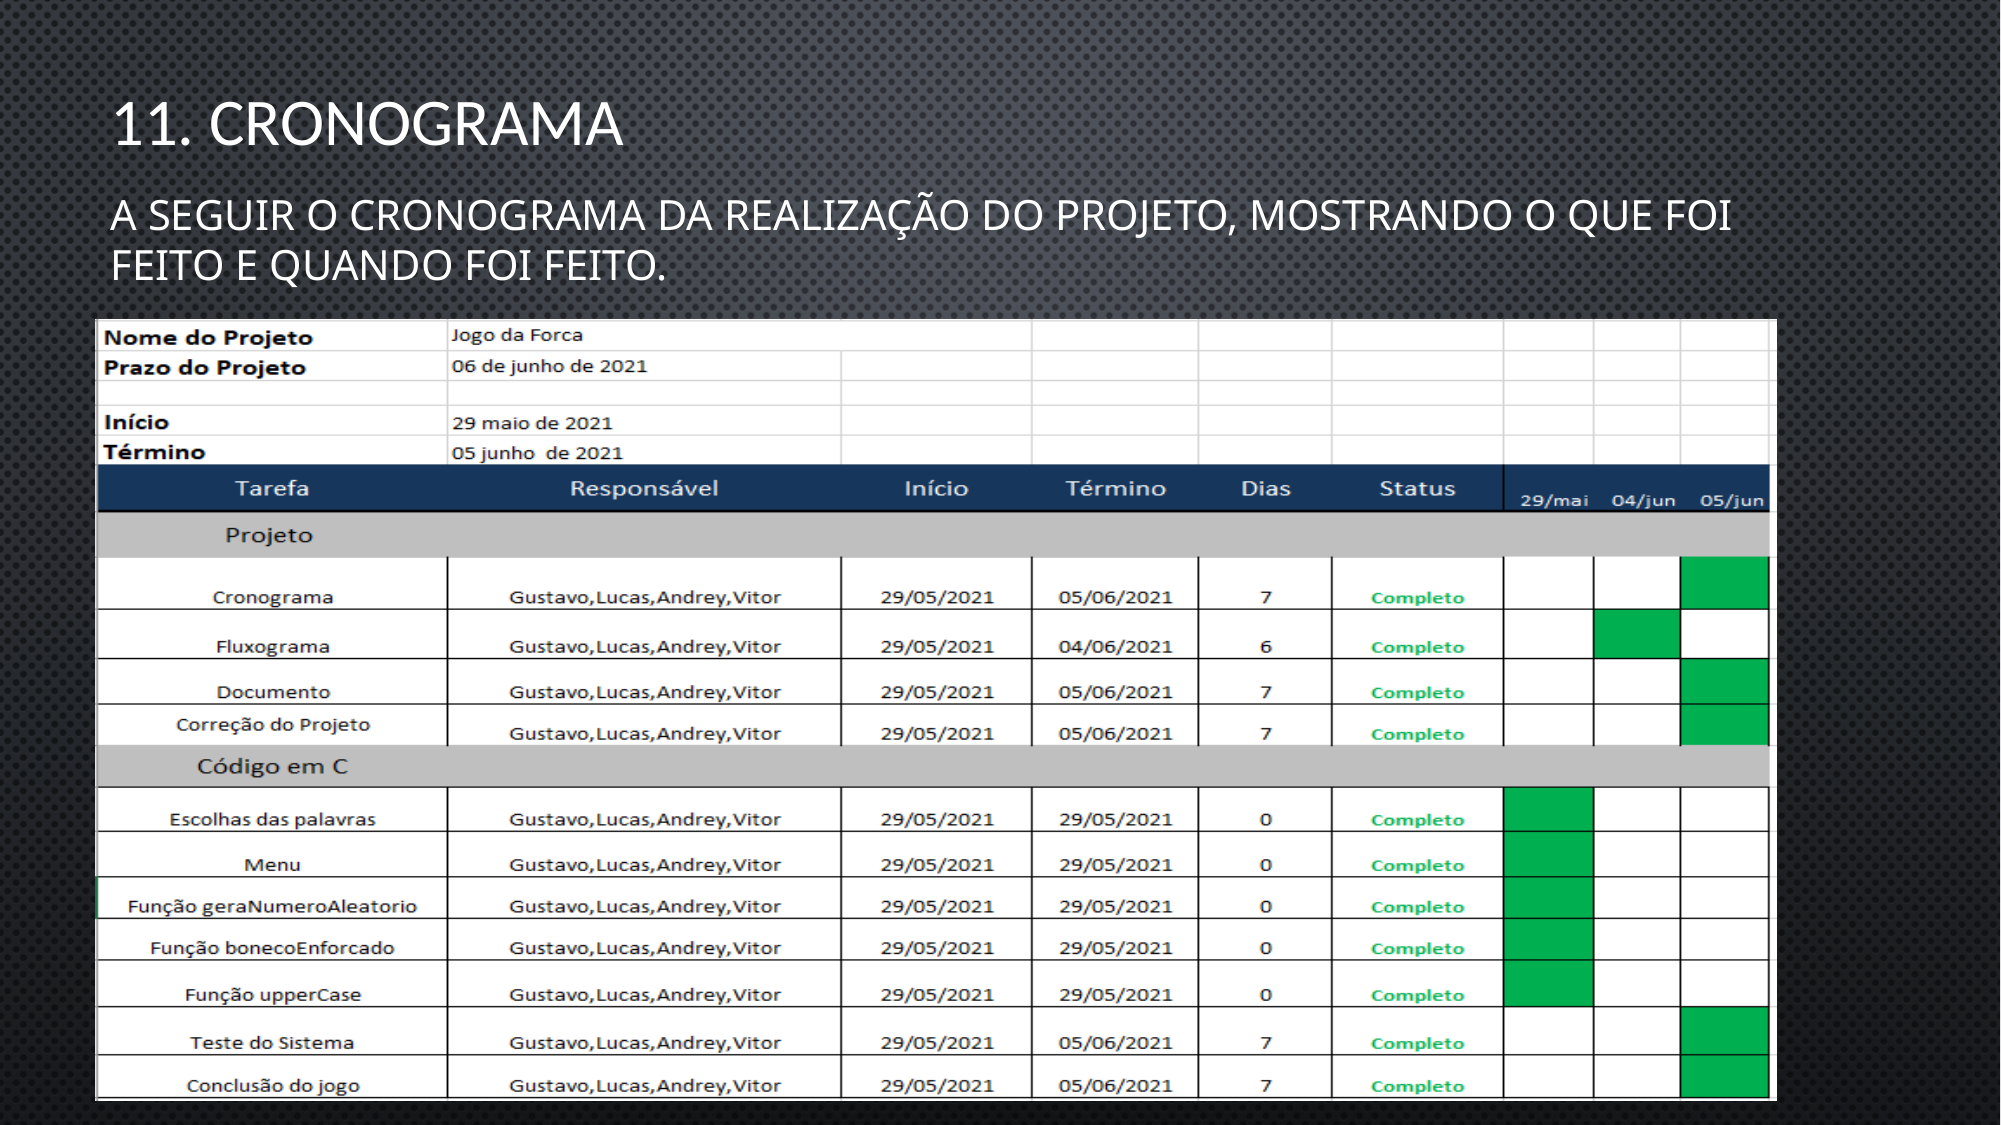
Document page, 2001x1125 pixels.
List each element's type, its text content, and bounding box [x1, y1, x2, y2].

list A seguir o cronograma da realização do projeto, mostrando o que foi feito e quando foi feito. [95, 176, 1786, 302]
title 11. CRONOGRAMA [95, 0, 1758, 176]
picture [94, 319, 1778, 1101]
